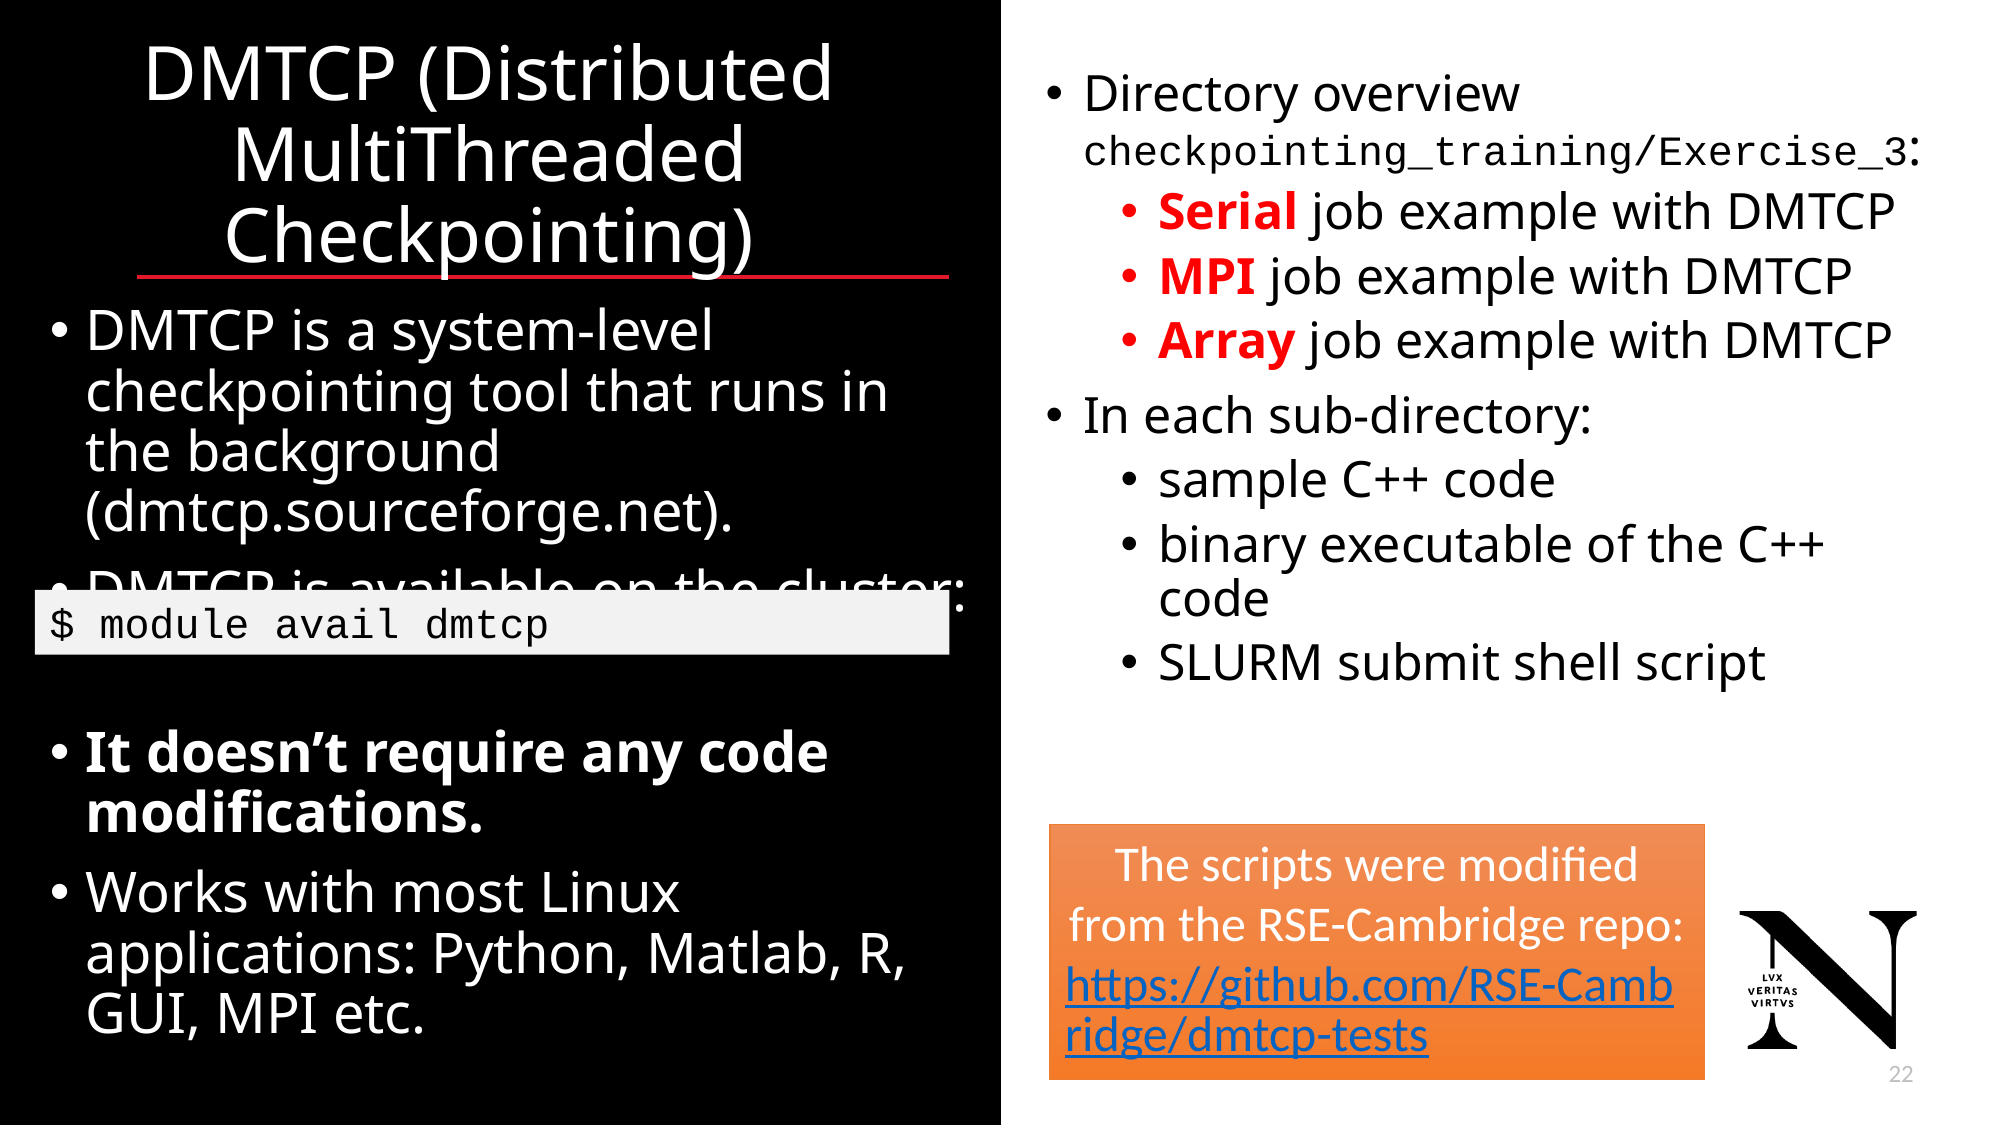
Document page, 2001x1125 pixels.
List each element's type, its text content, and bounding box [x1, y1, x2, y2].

title DMTCP (Distributed MultiThreaded Checkpointing) [0, 57, 979, 258]
slide_number 22 [1479, 1042, 1930, 1103]
list DMTCP is a system-level checkpointing tool that runs in the background (dmtcp.sourceforge.net). DMTCP is available on the cluster: It doesn’t require any code modifications. Works with most Linux applications: Python, Matlab, R, GUI, MPI etc. [34, 295, 993, 1103]
list Directory overview checkpointing_training/Exercise_3: Serial job example with DMTCP MPI job example with DMTCP Array job example with DMTCP In each sub-directory: sample C++ code binary executable of the C++ code SLURM submit shell script [1030, 60, 1963, 864]
text_box $ module avail dmtcp [34, 589, 950, 655]
text_box The scripts were modified from the RSE-Cambridge repo: https://github.com/RSE-Cambridge/dmtcp-tests. [1049, 824, 1705, 1080]
